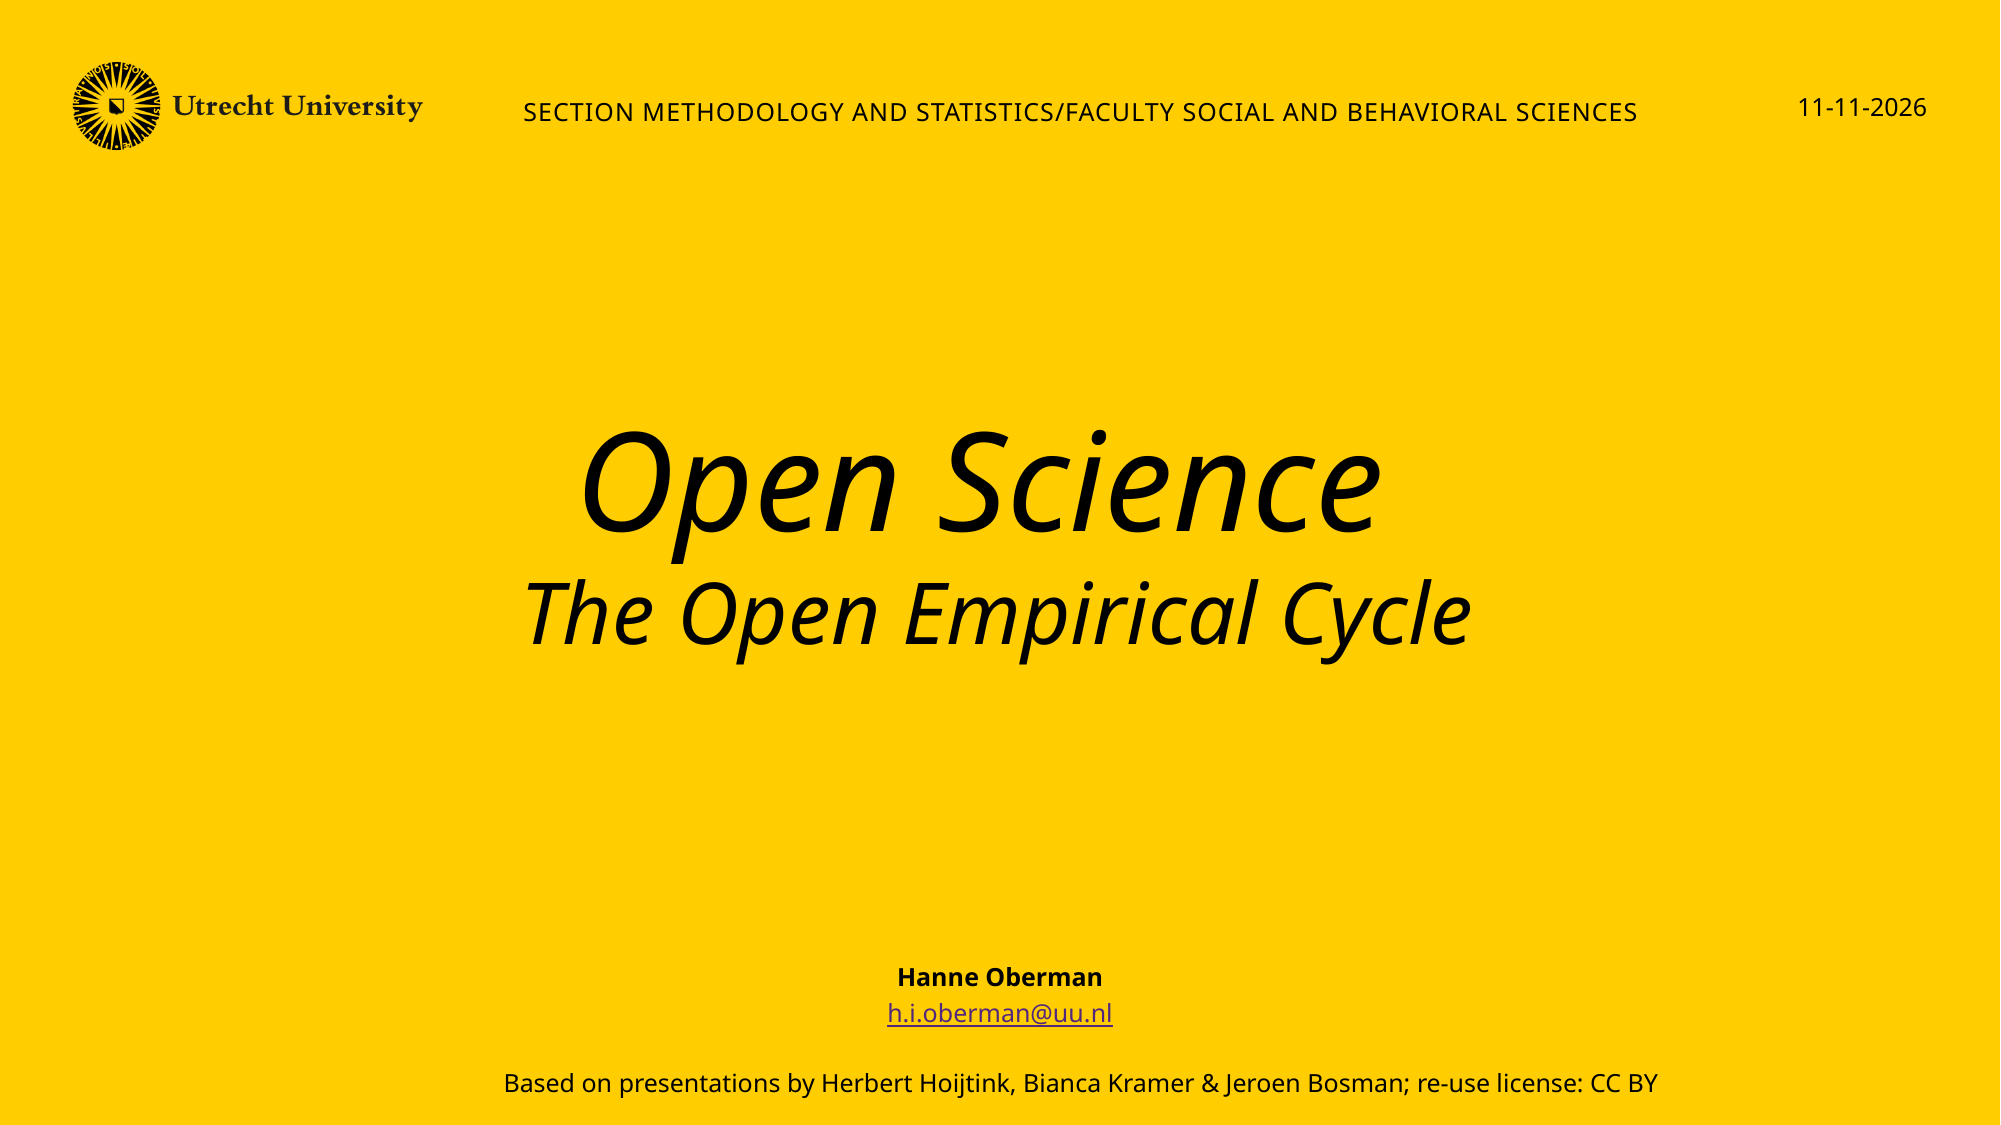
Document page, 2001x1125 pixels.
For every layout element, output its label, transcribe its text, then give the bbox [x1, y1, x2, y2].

list Hanne Oberman [586, 962, 1414, 987]
text_box Based on presentations by Herbert Hoijtink, Bianca Kramer & Jeroen Bosman; re-use license: CC BY [404, 1057, 1760, 1102]
title Open Science The Open Empirical Cycle [64, 196, 1931, 962]
list h.i.oberman@uu.nl [586, 987, 1414, 1032]
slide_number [1638, 84, 1942, 120]
picture [0, 0, 526, 208]
list Section methodology and statistics/faculty social and behavioral sciences [506, 85, 1657, 123]
